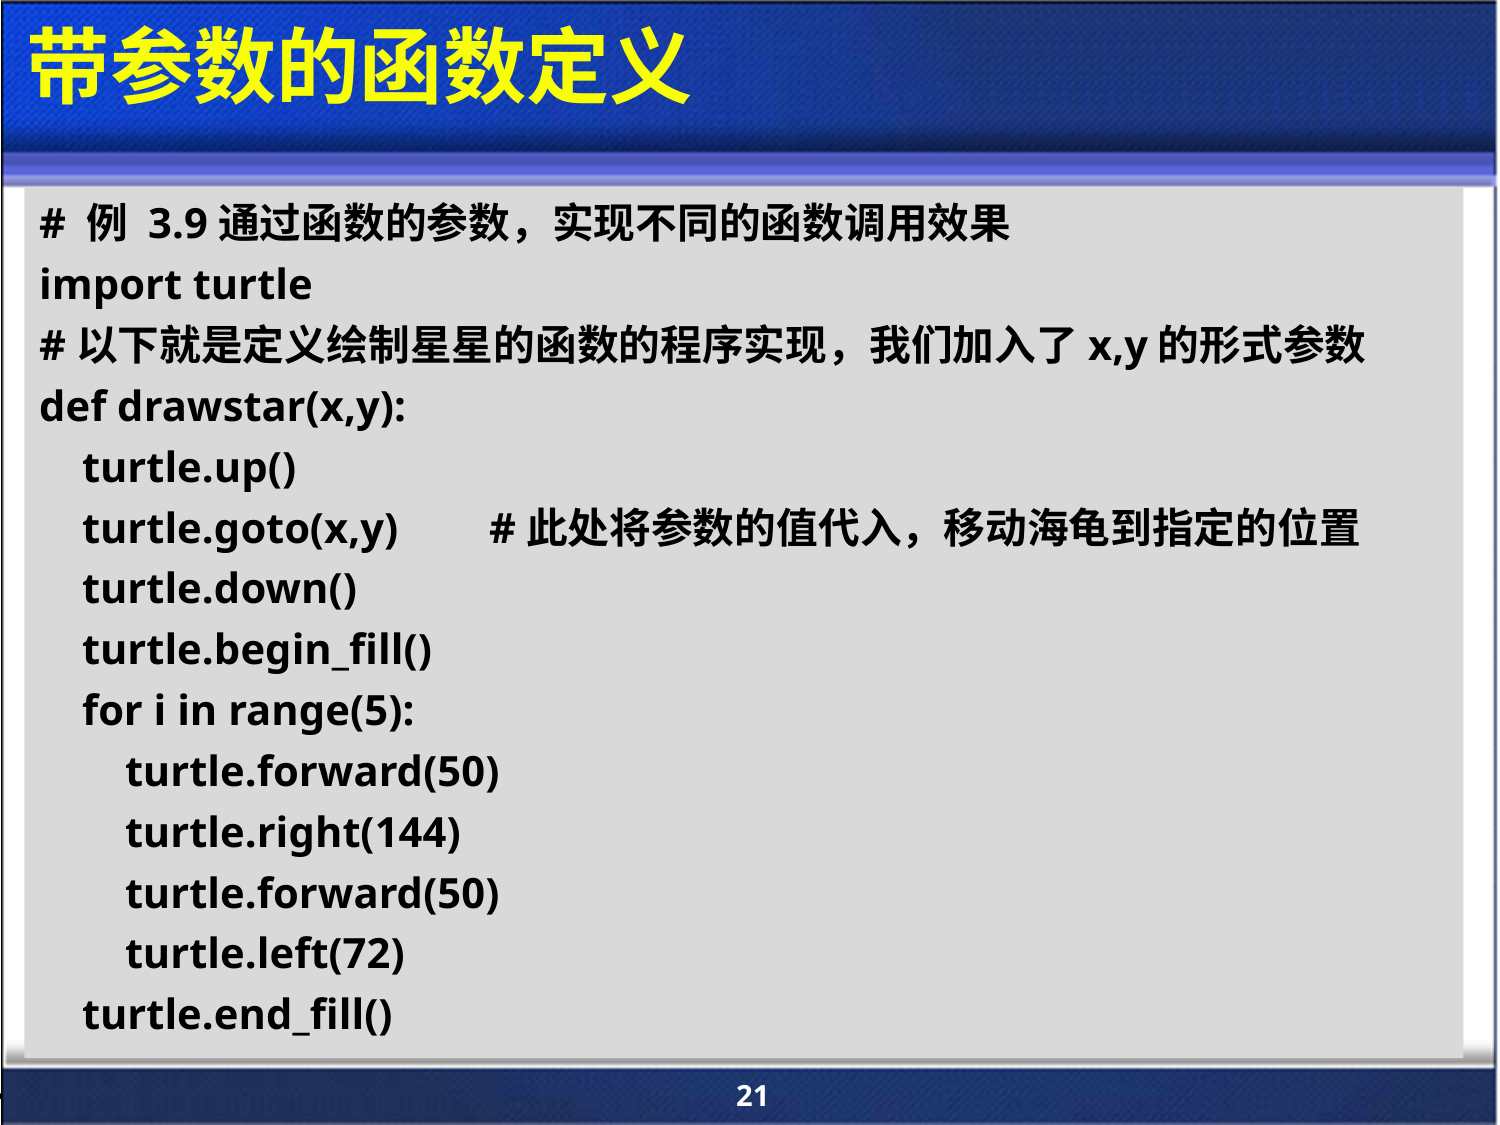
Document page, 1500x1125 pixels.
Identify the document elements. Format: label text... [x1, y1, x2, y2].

slide_number 21 [672, 1074, 834, 1125]
title 带参数的函数定义 [12, 18, 1363, 153]
picture [1, 0, 1499, 1125]
list # 例 3.9通过函数的参数，实现不同的函数调用效果 import turtle #以下就是定义绘制星星的函数的程序实现，我们加入了x,y的形式参数 def drawstar(x,y): turtle.up() turtle.goto(x,y) #此处将参数的值代入，移动海龟到指定的位置 turtle.down() turtle.begin_fill() for i in range(5): turtle.forward(50) turtle.right(144) turtle.forward(50) turtle.left(72) turtle.end_fill() [24, 187, 1464, 1059]
